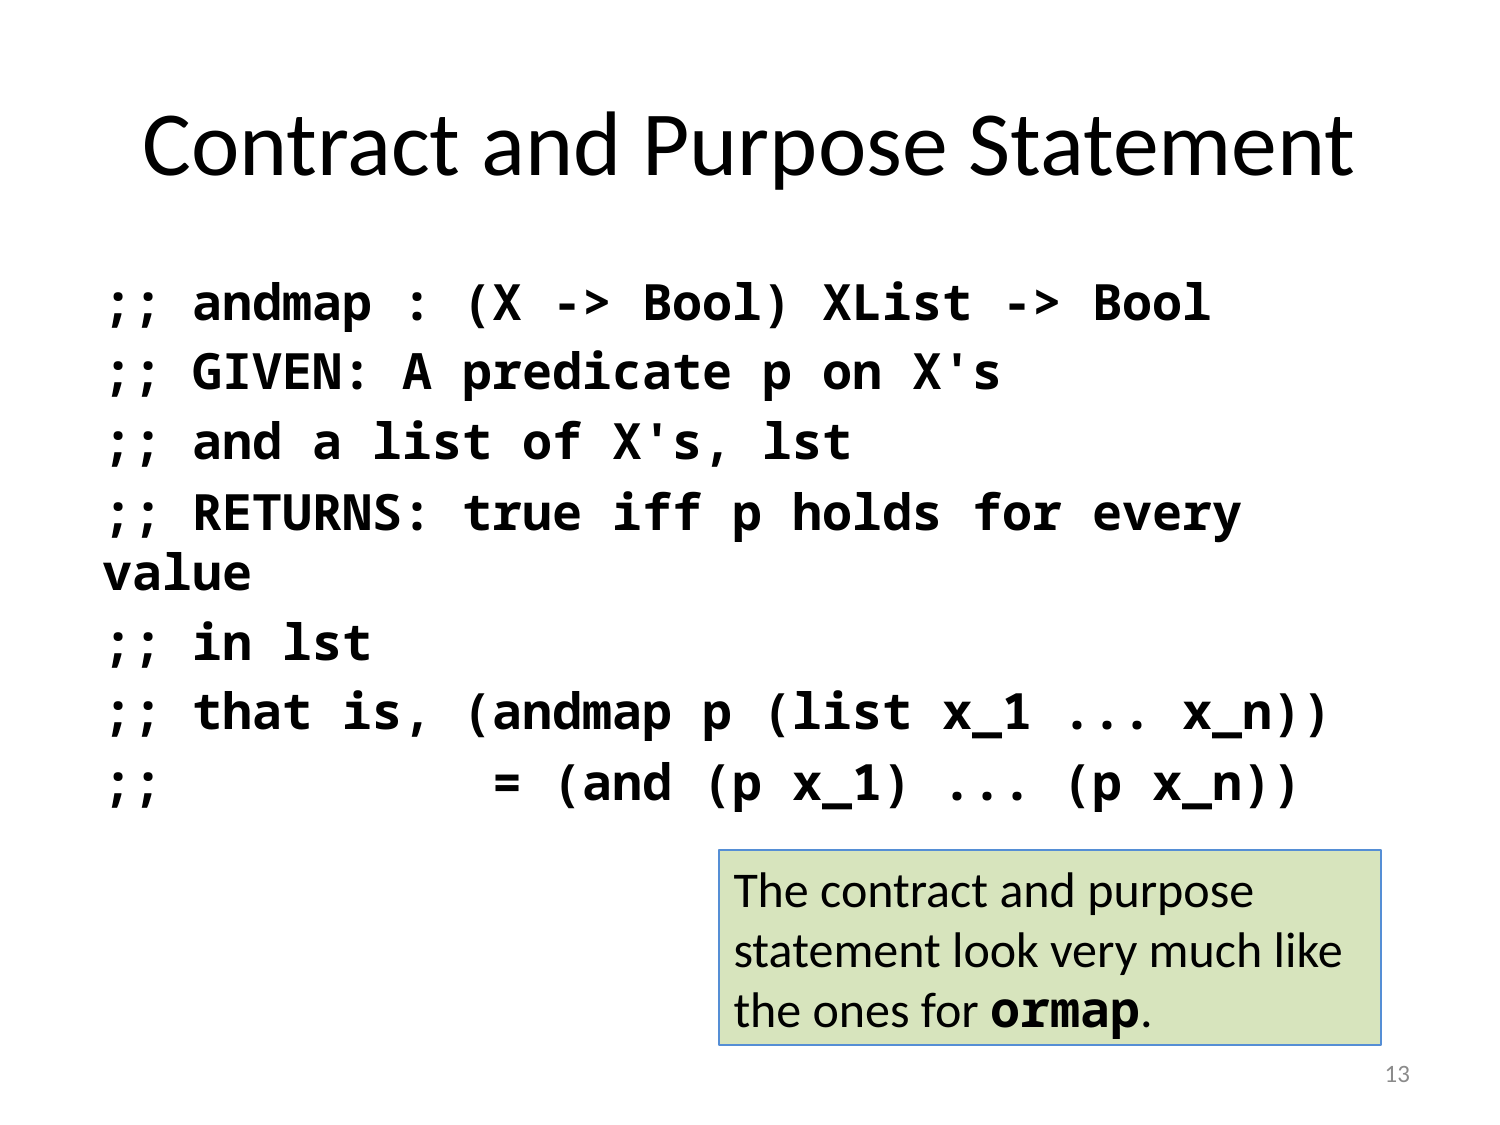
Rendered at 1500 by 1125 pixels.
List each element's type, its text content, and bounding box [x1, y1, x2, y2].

list ;; andmap : (X -> Bool) XList -> Bool ;; GIVEN: A predicate p on X's ;; and a list of X's, lst ;; RETURNS: true iff p holds for every value ;; in lst ;; that is, (andmap p (list x_1 ... x_n)) ;; = (and (p x_1) ... (p x_n)) [87, 262, 1413, 1005]
slide_number 13 [1074, 1042, 1425, 1103]
title Contract and Purpose Statement [75, 45, 1425, 233]
text_box The contract and purpose statement look very much like the ones for ormap. [718, 849, 1382, 1045]
